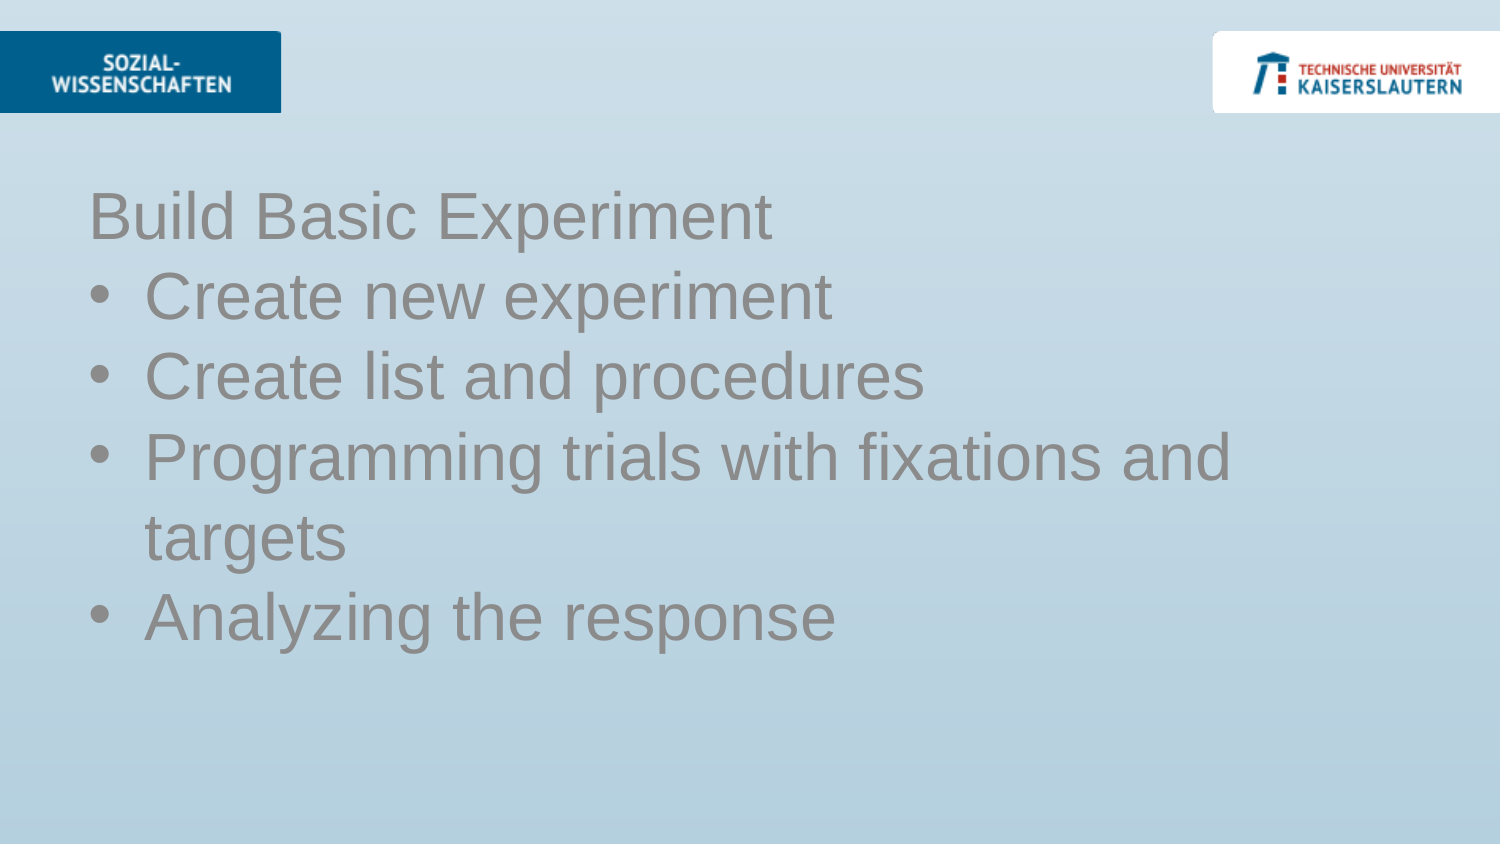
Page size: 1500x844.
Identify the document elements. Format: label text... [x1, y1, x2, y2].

subtitle Build Basic Experiment Create new experiment Create list and procedures Programming trials with fixations and targets Analyzing the response [73, 165, 1425, 722]
